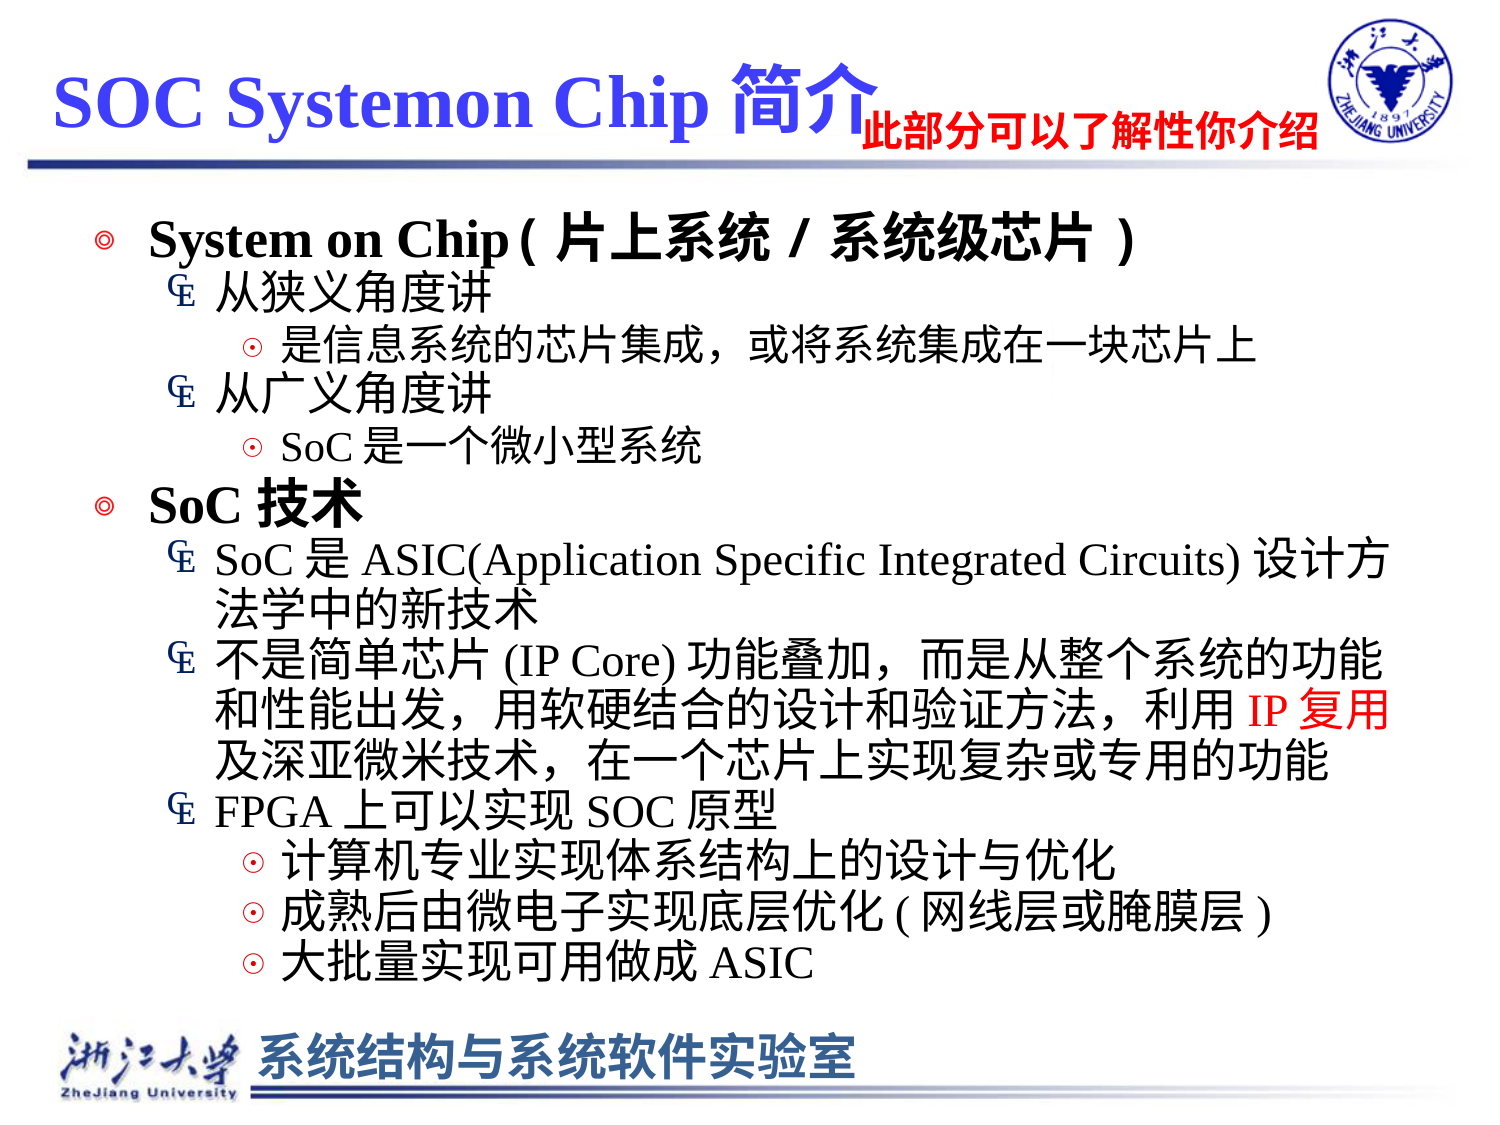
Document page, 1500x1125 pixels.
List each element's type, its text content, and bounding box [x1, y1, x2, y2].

list System on Chip(片上系统/系统级芯片) 从狭义角度讲 是信息系统的芯片集成，或将系统集成在一块芯片上 从广义角度讲 SoC是一个微小型系统 SoC技术 SoC是ASIC(Application Specific Integrated Circuits)设计方法学中的新技术 不是简单芯片(IP Core)功能叠加，而是从整个系统的功能和性能出发，用软硬结合的设计和验证方法，利用IP复用及深亚微米技术，在一个芯片上实现复杂或专用的功能 FPGA上可以实现SOC原型 计算机专业实现体系结构上的设计与优化 成熟后由微电子实现底层优化(网线层或腌膜层) 大批量实现可用做成ASIC [76, 196, 1427, 1035]
picture [7, 0, 1493, 1125]
title SOC Systemon Chip简介 [37, 19, 1188, 176]
text_box 此部分可以了解性你介绍 [846, 97, 1336, 163]
